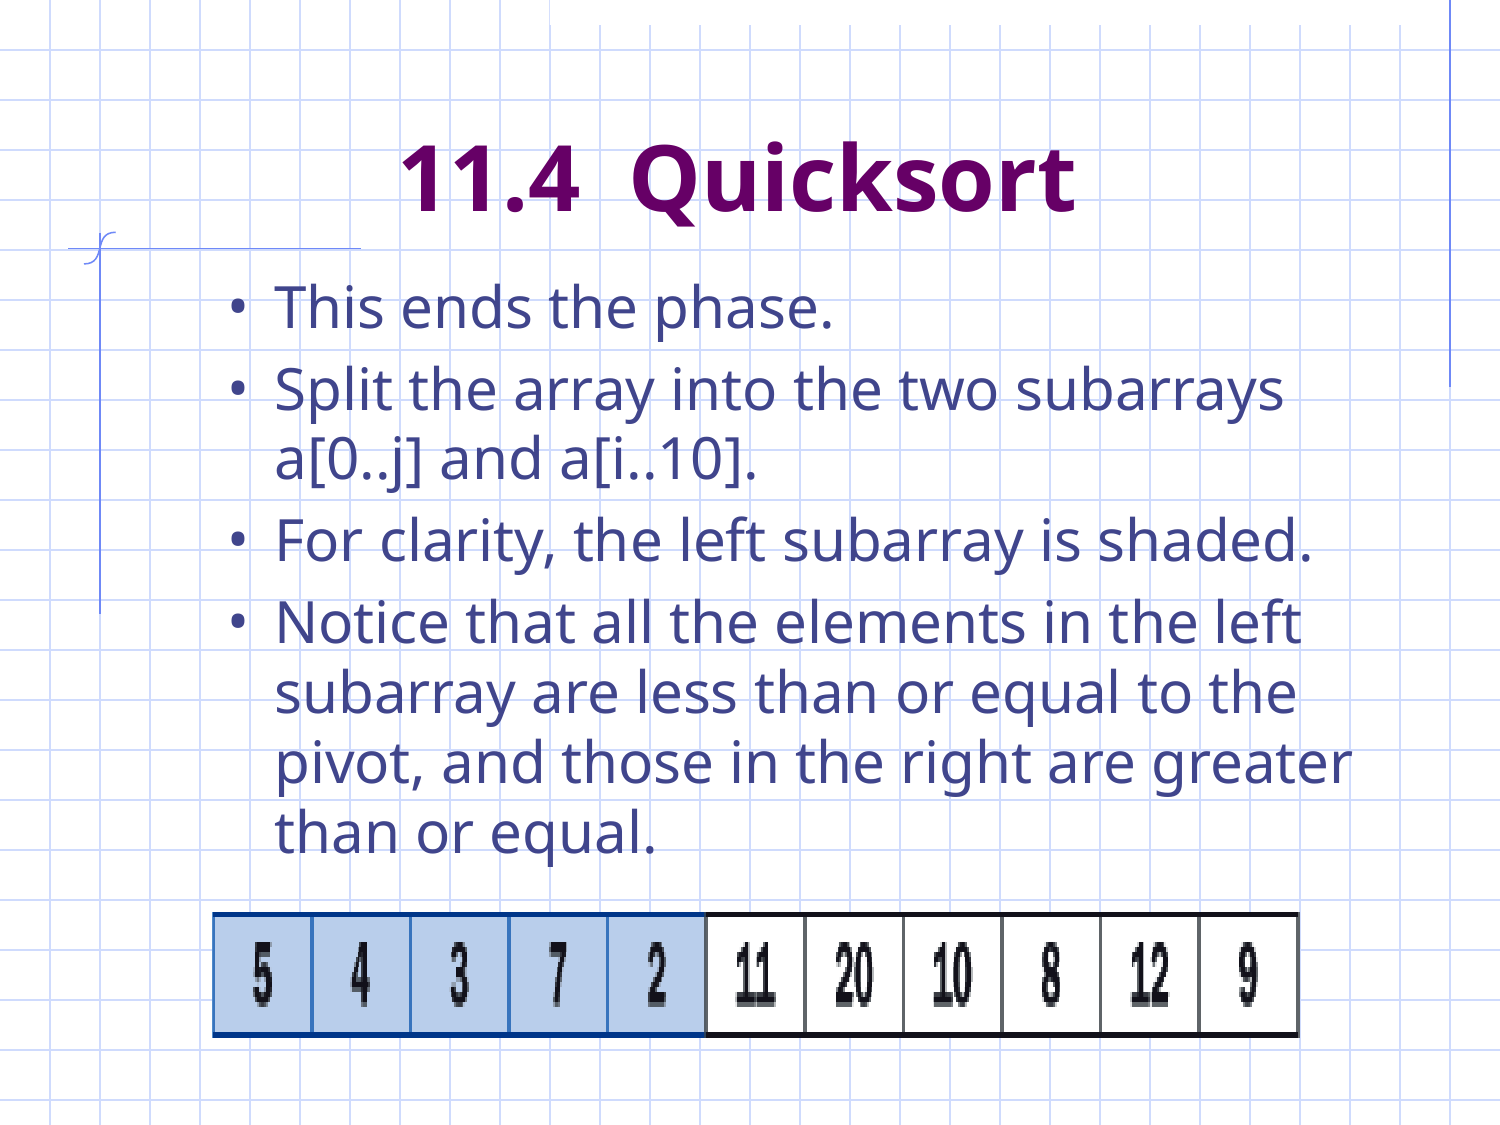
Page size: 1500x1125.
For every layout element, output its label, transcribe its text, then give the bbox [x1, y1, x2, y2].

picture [212, 912, 1301, 1038]
list This ends the phase. Split the array into the two subarrays a[0..j] and a[i..10]. For clarity, the left subarray is shaded. Notice that all the elements in the left subarray are less than or equal to the pivot, and those in the right are greater than or equal. [137, 262, 1413, 1088]
title 11.4 Quicksort [99, 50, 1375, 238]
